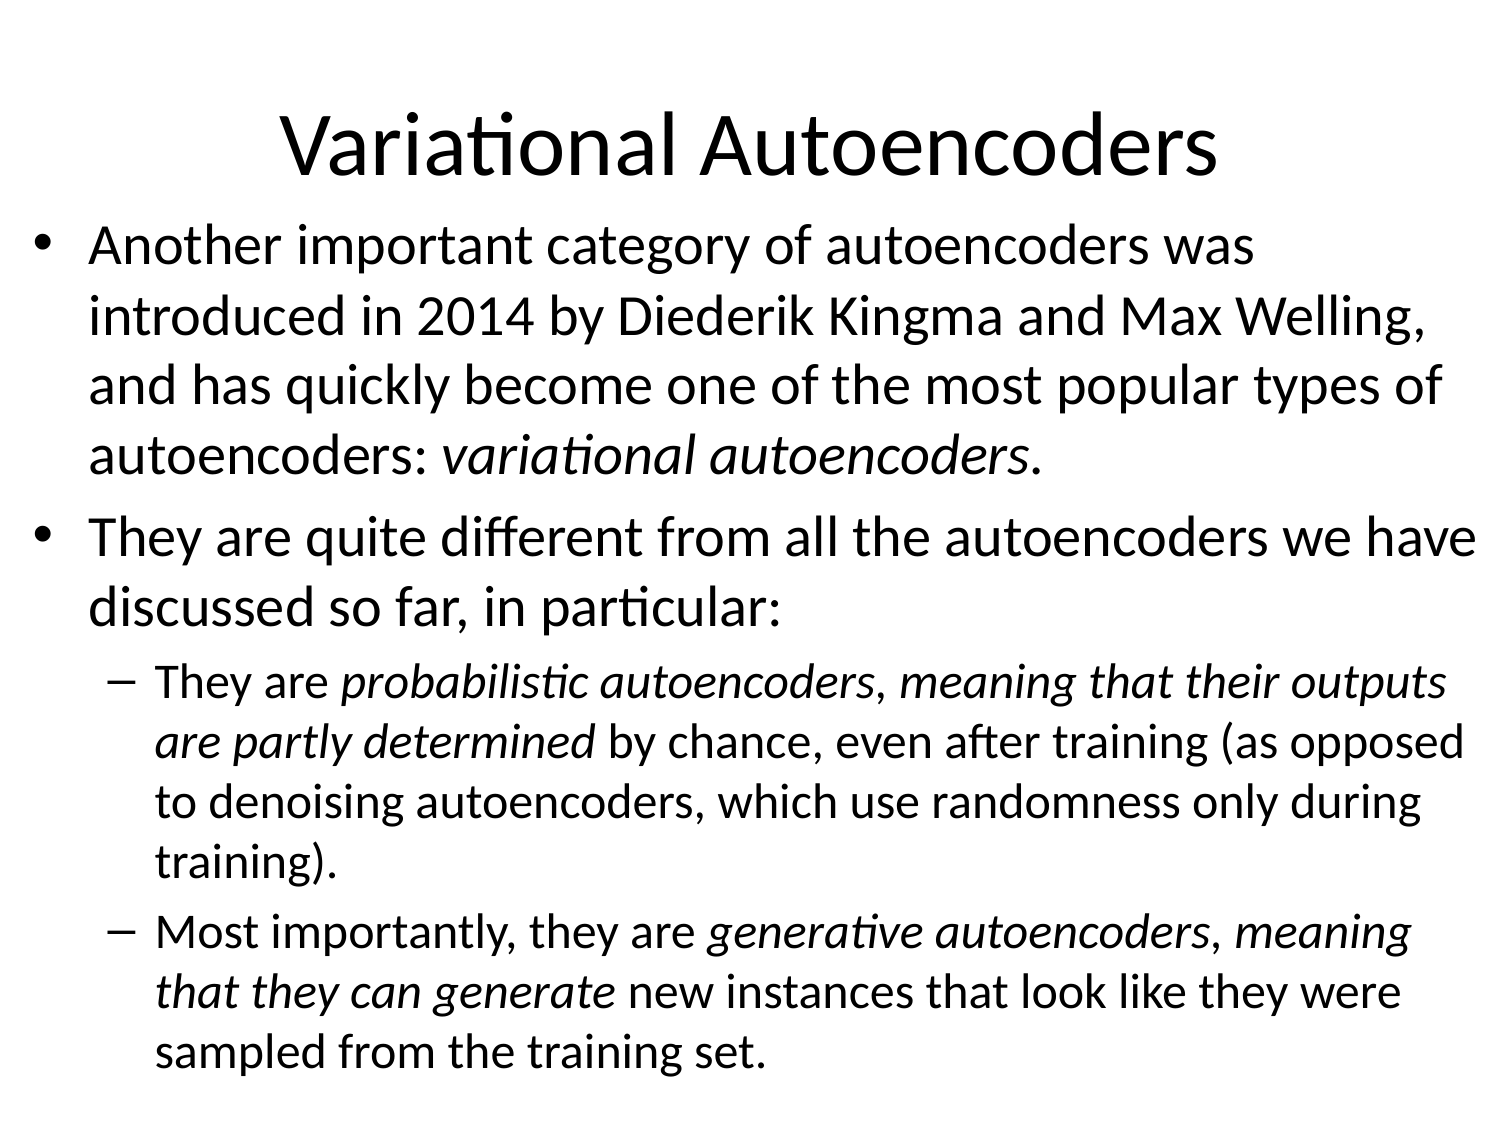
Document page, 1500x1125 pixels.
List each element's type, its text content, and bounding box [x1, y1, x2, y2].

title Variational Autoencoders [75, 45, 1425, 199]
list Another important category of autoencoders was introduced in 2014 by Diederik Kingma and Max Welling, and has quickly become one of the most popular types of autoencoders: variational autoencoders. They are quite different from all the autoencoders we have discussed so far, in particular: They are probabilistic autoencoders, meaning that their outputs are partly determined by chance, even after training (as opposed to denoising autoencoders, which use randomness only during training). Most importantly, they are generative autoencoders, meaning that they can generate new instances that look like they were sampled from the training set. [17, 199, 1500, 1043]
